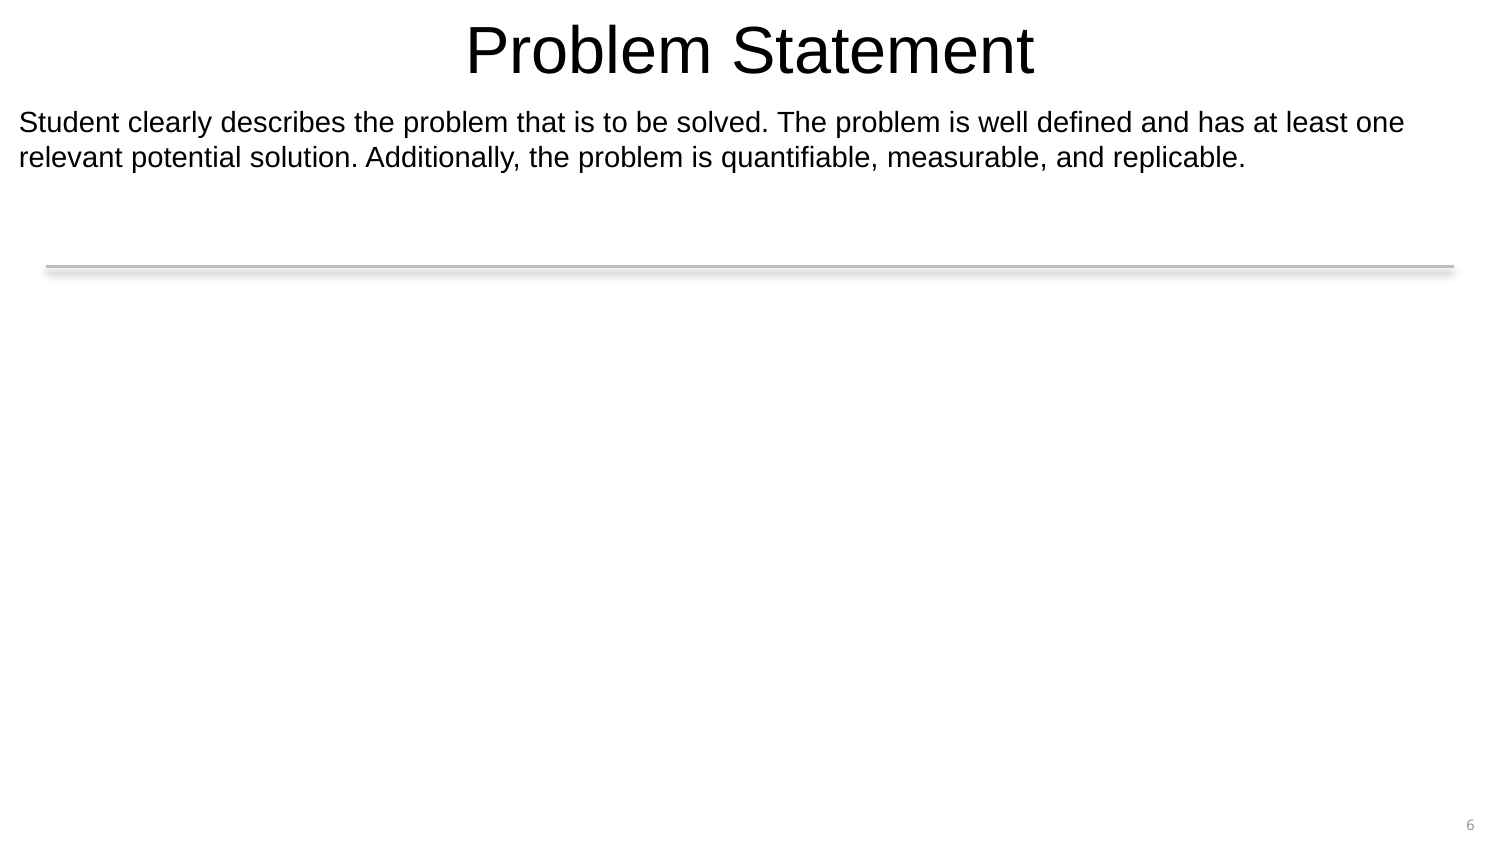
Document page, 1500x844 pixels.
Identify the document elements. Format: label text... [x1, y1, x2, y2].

text_box Student clearly describes the problem that is to be solved. The problem is well defined and has at least one relevant potential solution. Additionally, the problem is quantifiable, measurable, and replicable. [4, 95, 1496, 181]
text_box Problem Statement [45, 0, 1455, 95]
slide_number 6 [1458, 812, 1482, 838]
